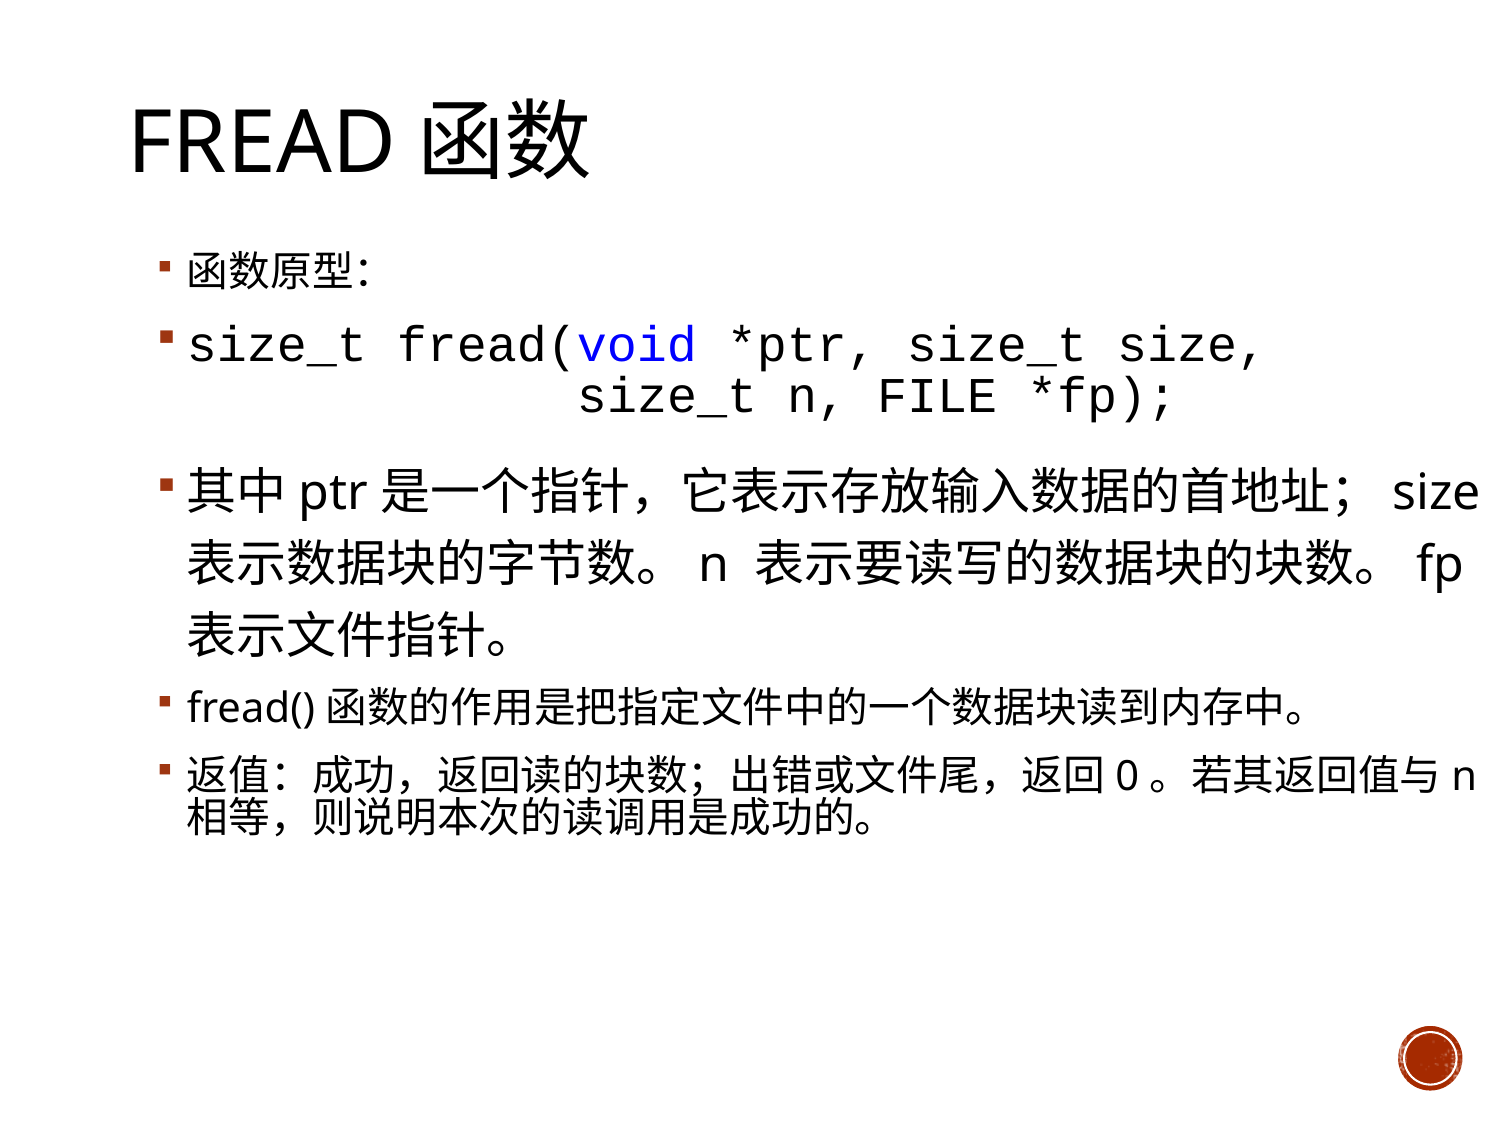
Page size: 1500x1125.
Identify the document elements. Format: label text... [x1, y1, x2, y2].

title fread函数 [112, 79, 1388, 209]
list 函数原型： size_t fread(void *ptr, size_t size, size_t n, FILE *fp); 其中ptr是一个指针，它表示存放输入数据的首地址；size表示数据块的字节数。n 表示要读写的数据块的块数。fp 表示文件指针。 fread()函数的作用是把指定文件中的一个数据块读到内存中。 返值：成功，返回读的块数；出错或文件尾，返回0。若其返回值与n相等，则说明本次的读调用是成功的。 [112, 243, 1500, 1000]
